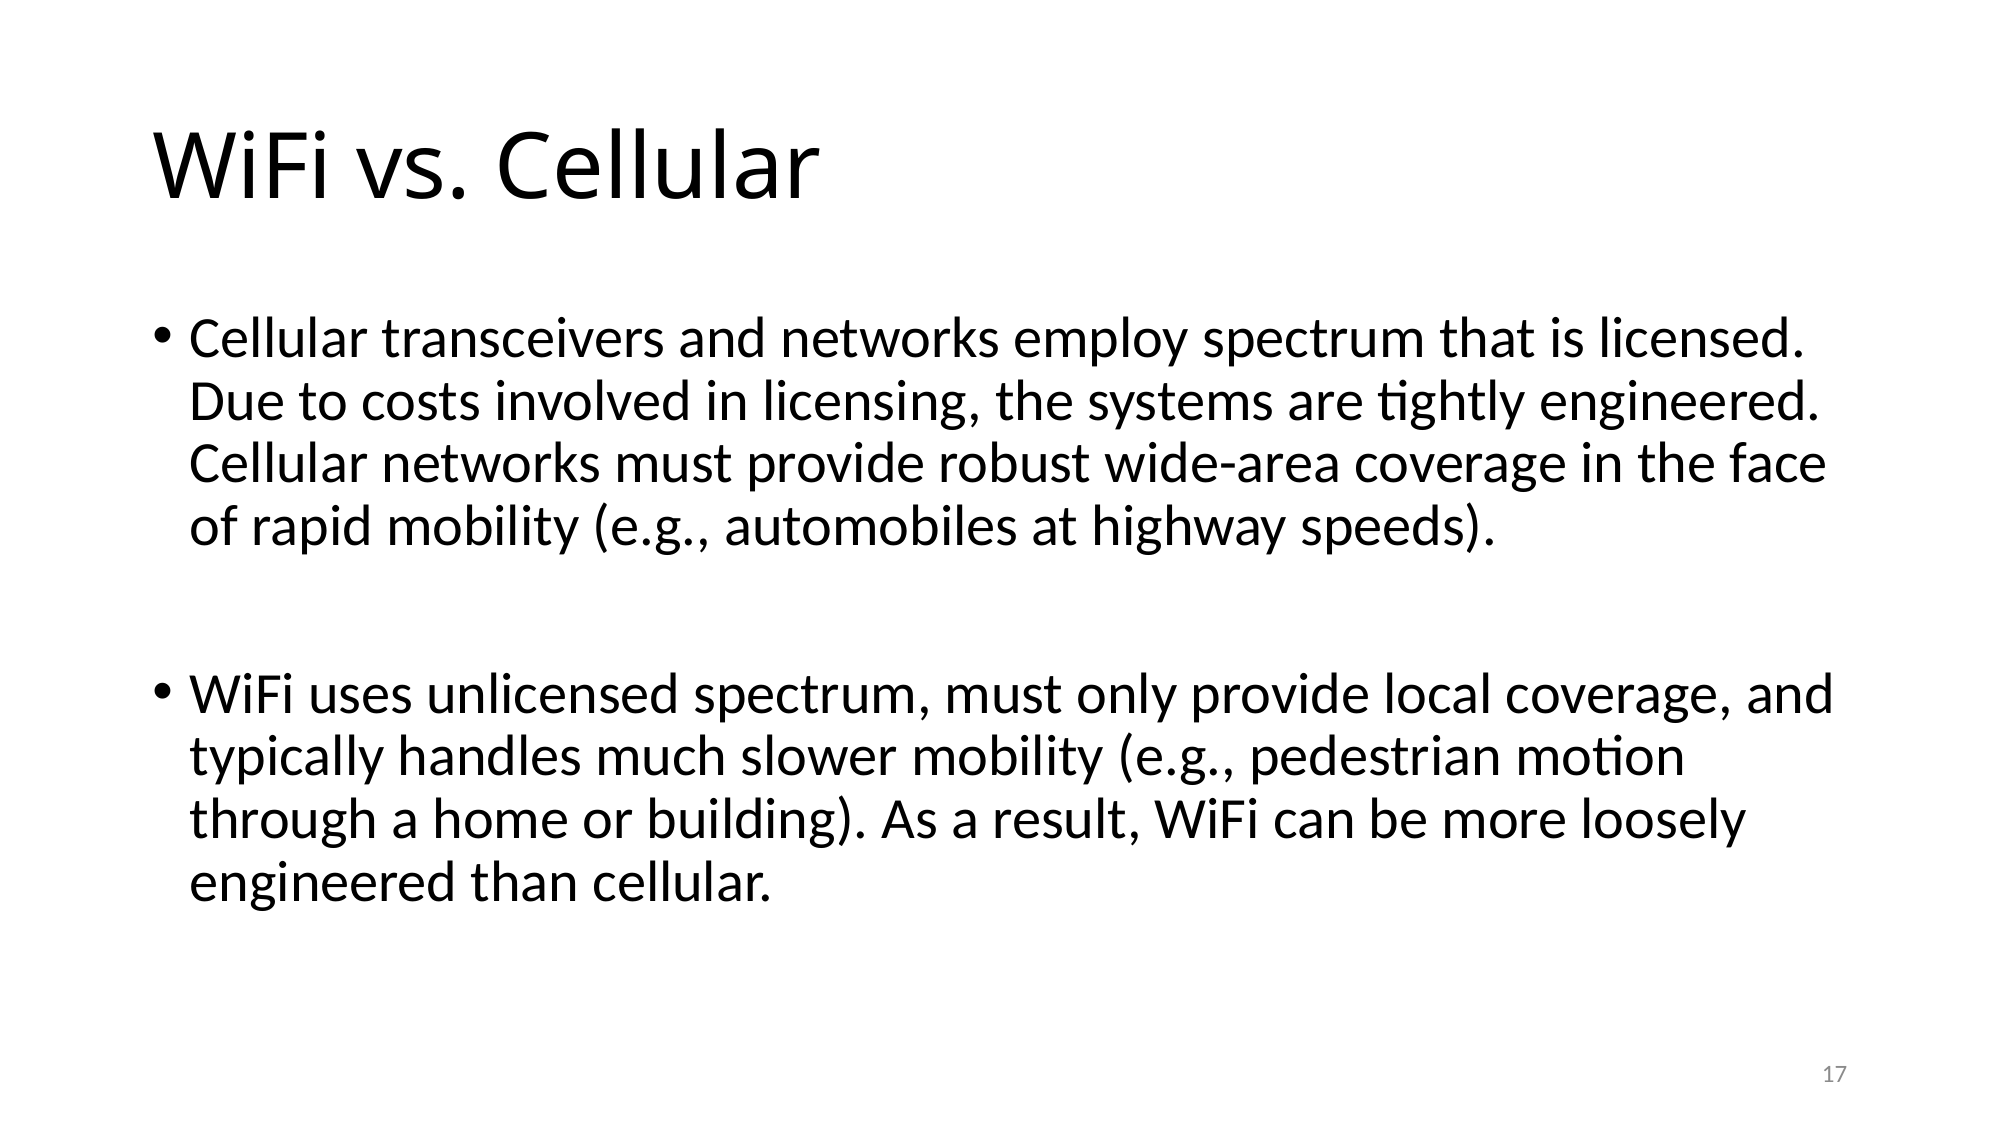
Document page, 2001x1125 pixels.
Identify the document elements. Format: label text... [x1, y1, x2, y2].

title WiFi vs. Cellular [137, 59, 1863, 278]
list Cellular transceivers and networks employ spectrum that is licensed. Due to costs involved in licensing, the systems are tightly engineered. Cellular networks must provide robust wide-area coverage in the face of rapid mobility (e.g., automobiles at highway speeds). WiFi uses unlicensed spectrum, must only provide local coverage, and typically handles much slower mobility (e.g., pedestrian motion through a home or building). As a result, WiFi can be more loosely engineered than cellular. [137, 299, 1863, 1014]
slide_number 17 [1412, 1042, 1863, 1103]
